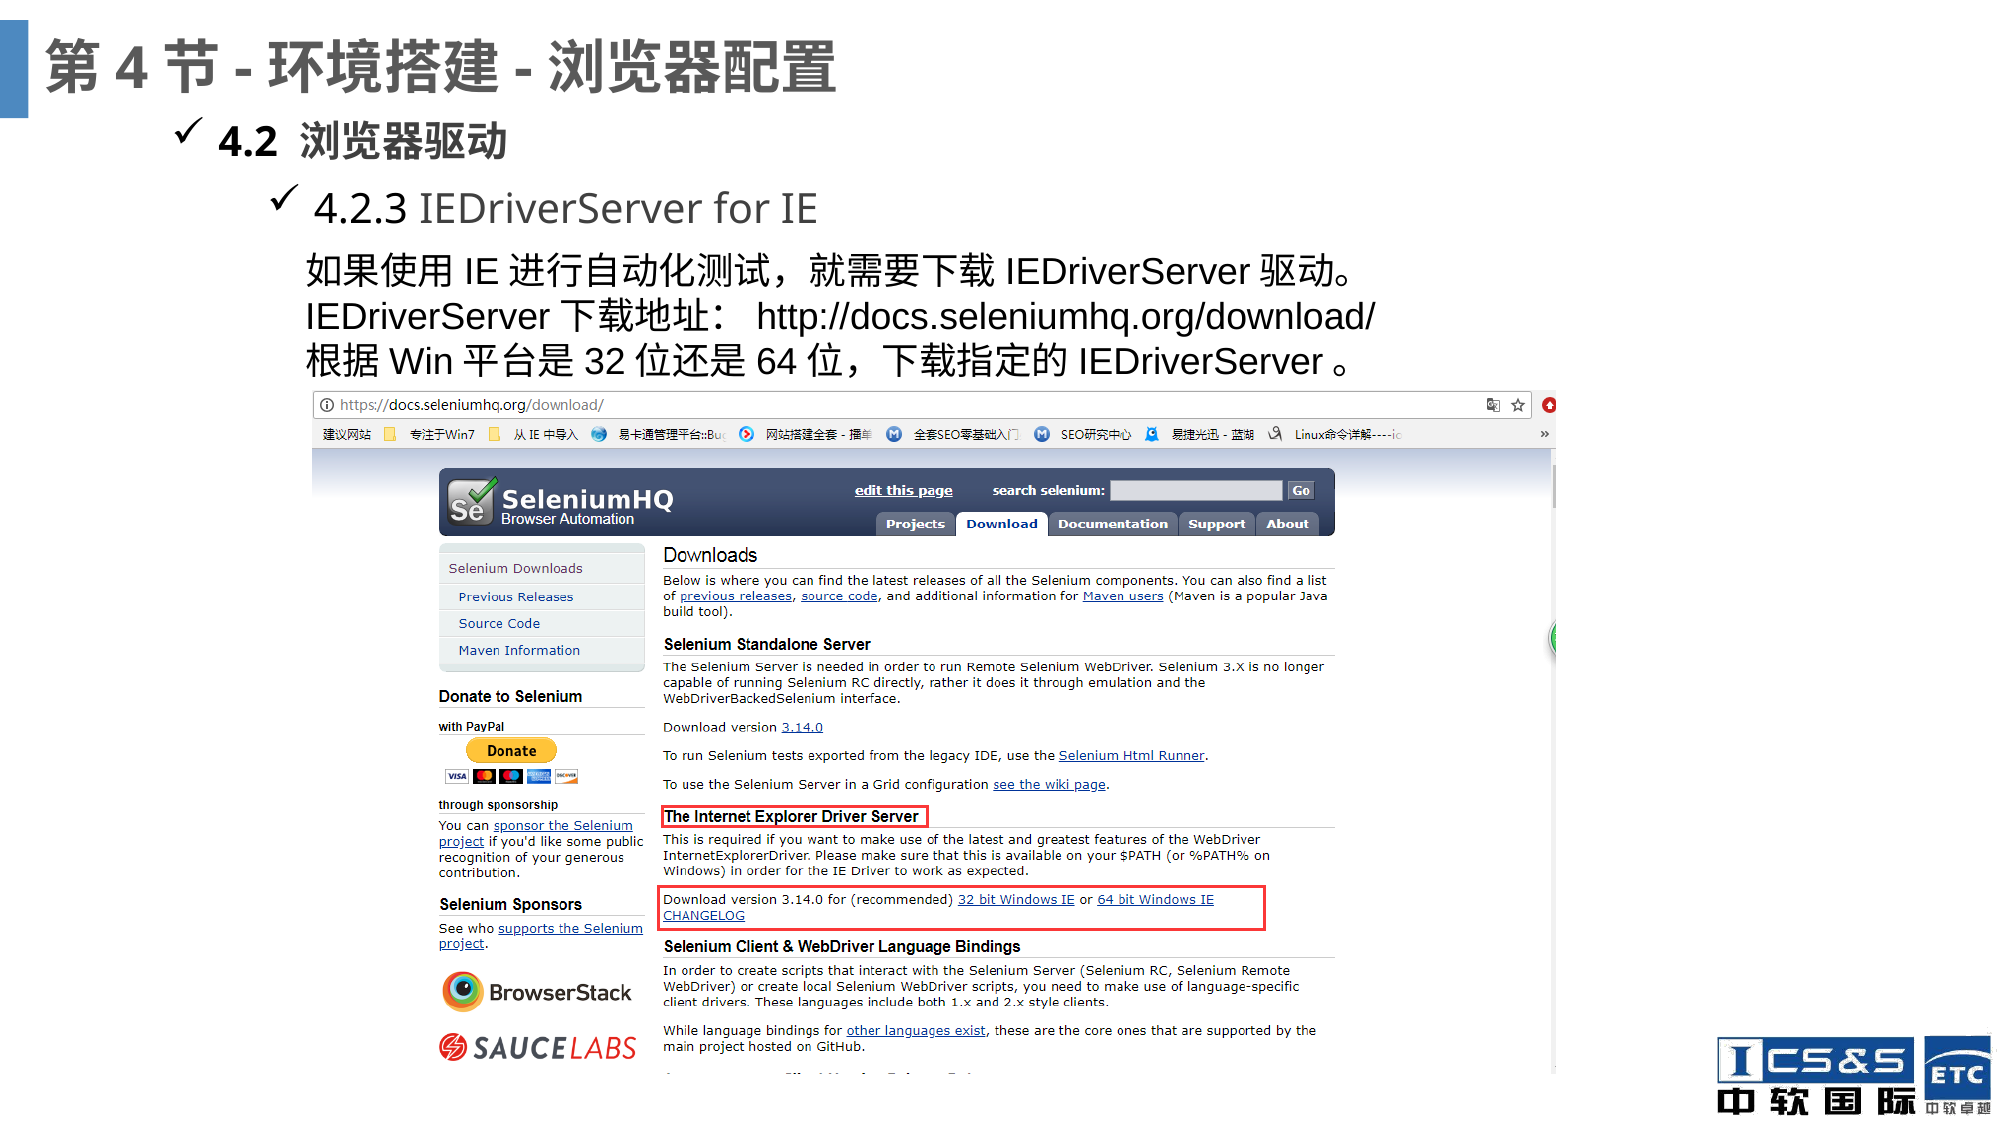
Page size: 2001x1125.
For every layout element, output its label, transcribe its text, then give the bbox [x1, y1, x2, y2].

text_box 4.2 浏览器驱动 [156, 107, 523, 172]
picture [1706, 1026, 2000, 1125]
title 第4节-环境搭建-浏览器配置 [28, 20, 1567, 119]
text_box 如果使用IE进行自动化测试，就需要下载IEDriverServer驱动。 IEDriverServer下载地址：http://docs.seleniumhq.org/download/ 根据Win平台是32位还是64位，下载指定的IEDriverServer。 [290, 239, 1556, 390]
picture [312, 390, 1556, 1074]
text_box 4.2.3 IEDriverServer for IE [252, 174, 946, 239]
